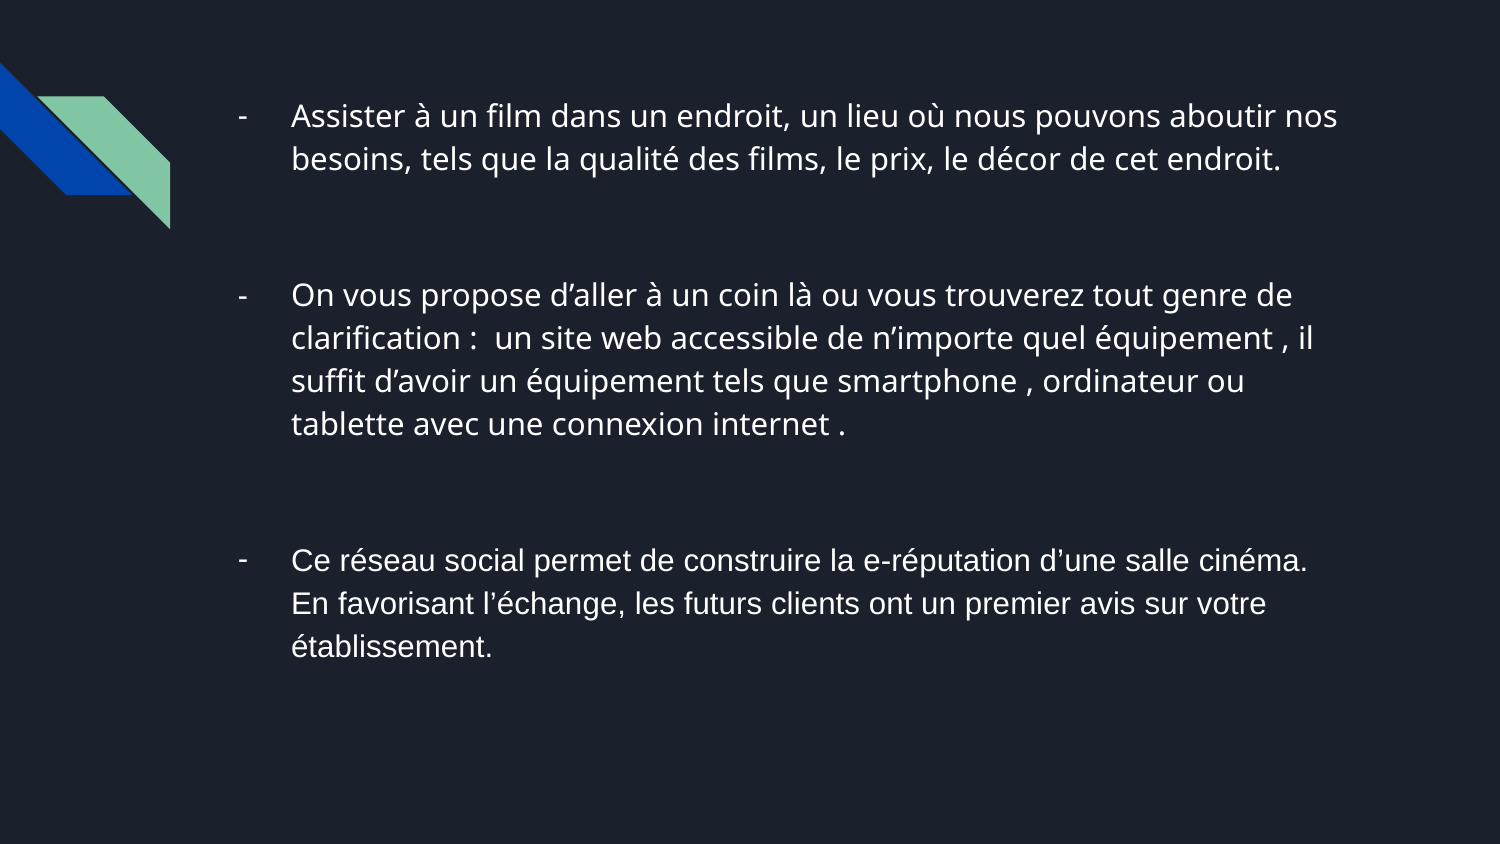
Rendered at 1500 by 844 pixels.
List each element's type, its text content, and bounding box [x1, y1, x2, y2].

text_box Assister à un film dans un endroit, un lieu où nous pouvons aboutir nos besoins, tels que la qualité des films, le prix, le décor de cet endroit. On vous propose d’aller à un coin là ou vous trouverez tout genre de clarification : un site web accessible de n’importe quel équipement , il suffit d’avoir un équipement tels que smartphone , ordinateur ou tablette avec une connexion internet . Ce réseau social permet de construire la e-réputation d’une salle cinéma. En favorisant l’échange, les futurs clients ont un premier avis sur votre établissement. [201, 75, 1356, 752]
